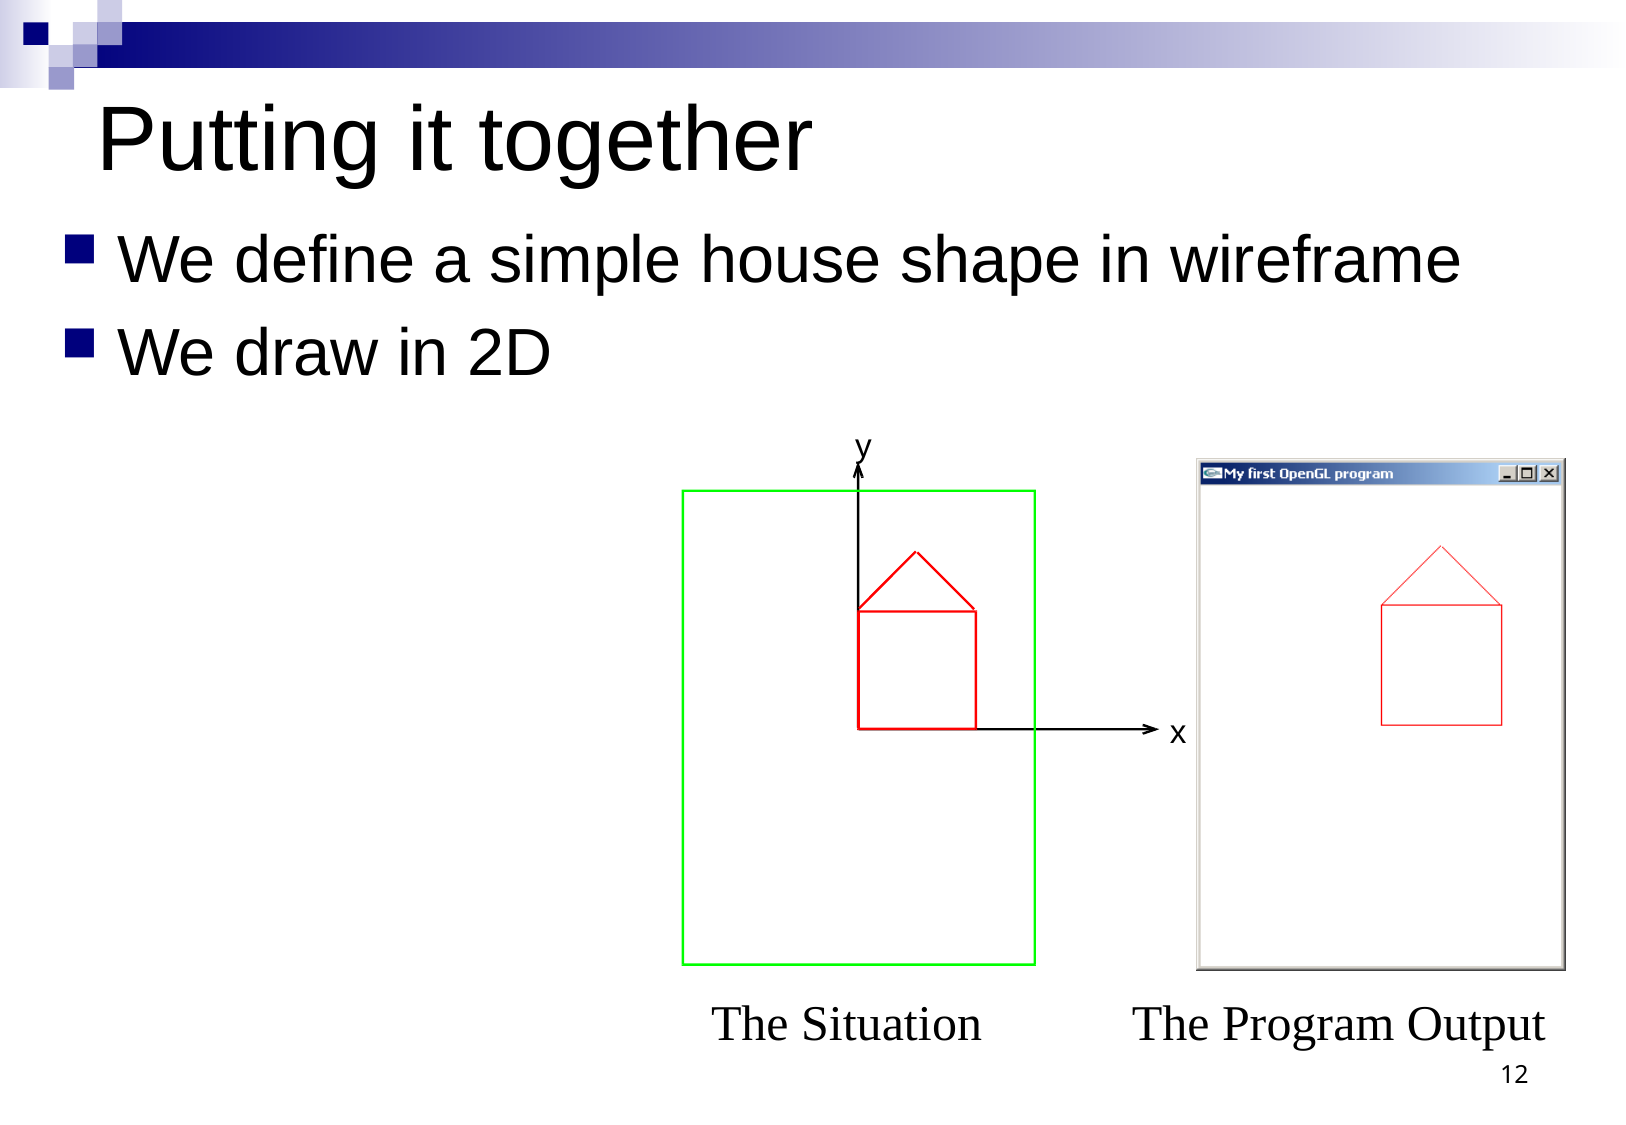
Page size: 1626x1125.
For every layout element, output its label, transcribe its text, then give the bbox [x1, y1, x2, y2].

list We define a simple house shape in wireframe We draw in 2D [45, 208, 1578, 1053]
text_box The Situation [696, 983, 997, 1058]
title Putting it together [81, 75, 1544, 192]
slide_number 12 [1164, 1058, 1544, 1101]
picture [1196, 458, 1567, 971]
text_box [681, 421, 1200, 967]
text_box The Program Output [1117, 983, 1561, 1058]
